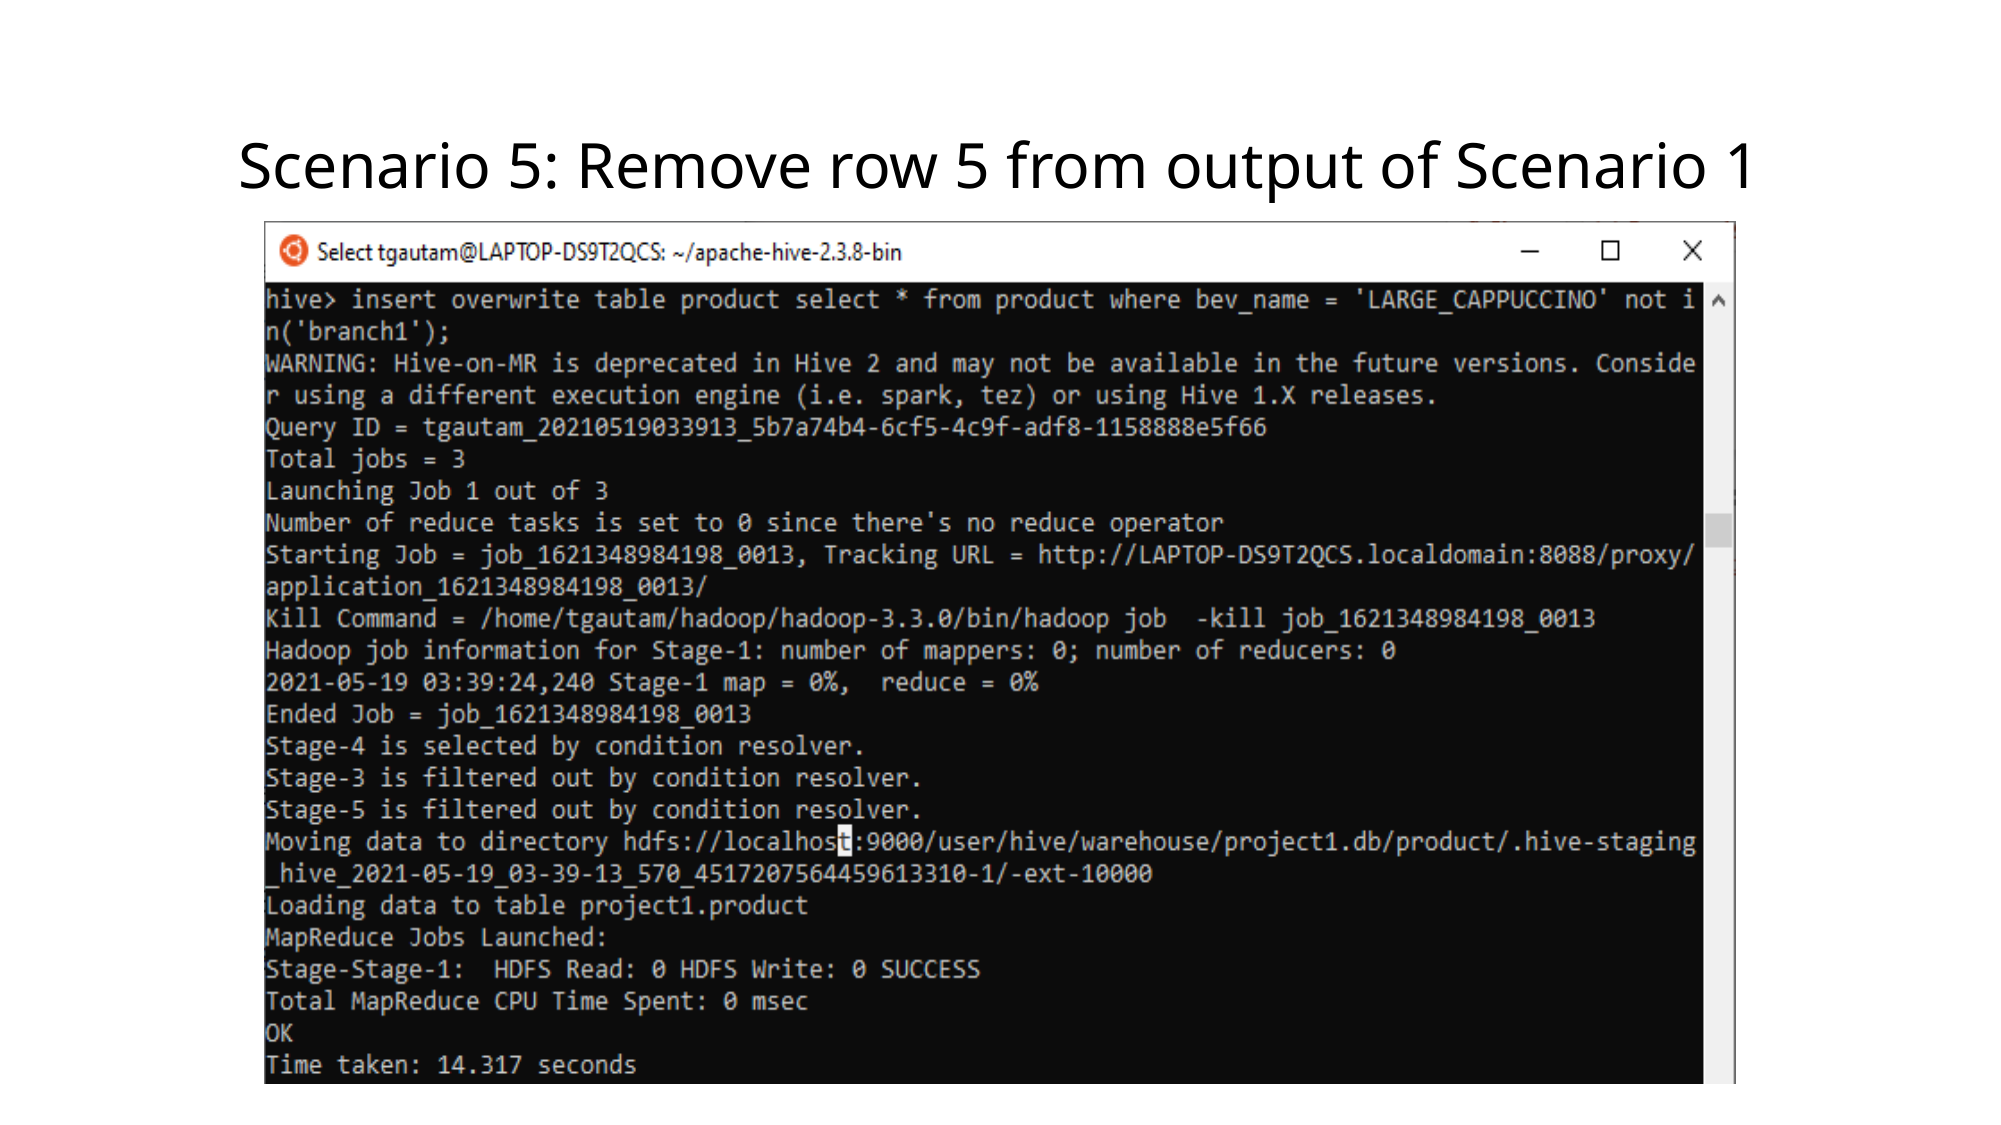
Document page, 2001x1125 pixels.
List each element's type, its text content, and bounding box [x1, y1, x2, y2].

title Scenario 5: Remove row 5 from output of Scenario 1 [137, 59, 1863, 278]
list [264, 221, 1736, 1084]
